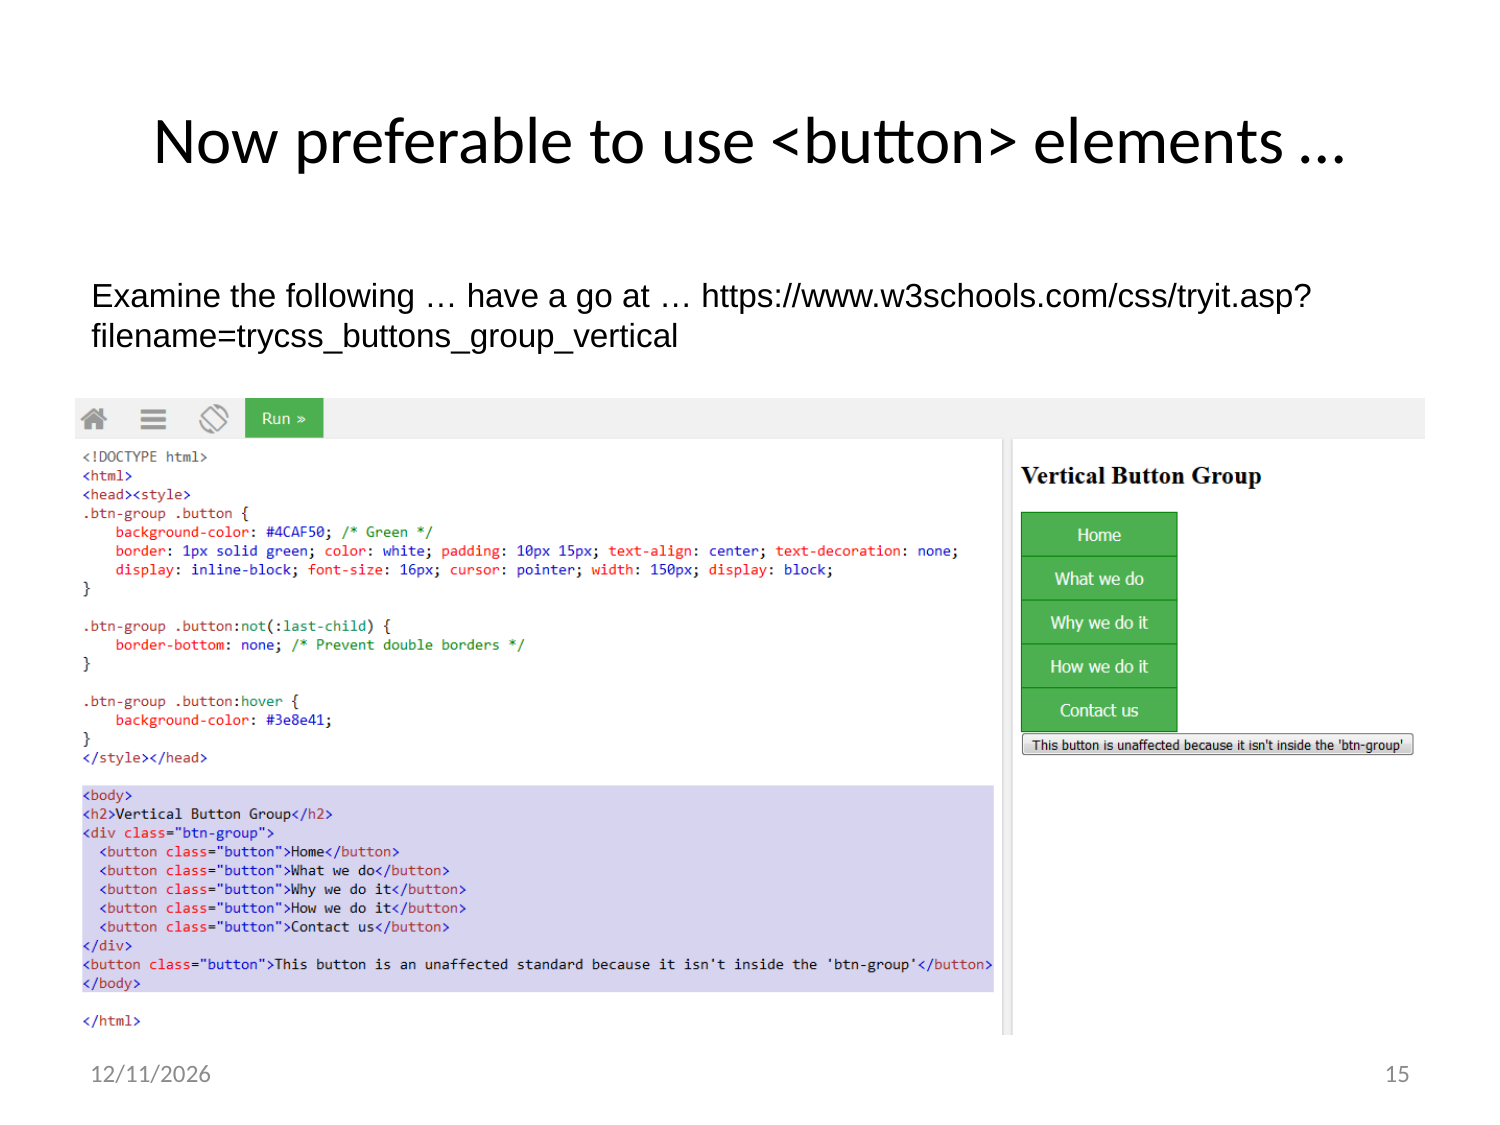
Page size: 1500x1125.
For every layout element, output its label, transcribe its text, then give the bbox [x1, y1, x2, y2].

title Now preferable to use <button> elements … [74, 77, 1426, 197]
slide_number 15 [1074, 1044, 1425, 1103]
text_box Examine the following … have a go at … https://www.w3schools.com/css/tryit.asp?filename=trycss_buttons_group_vertical [76, 267, 1424, 362]
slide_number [75, 1045, 425, 1103]
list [74, 397, 1426, 1036]
